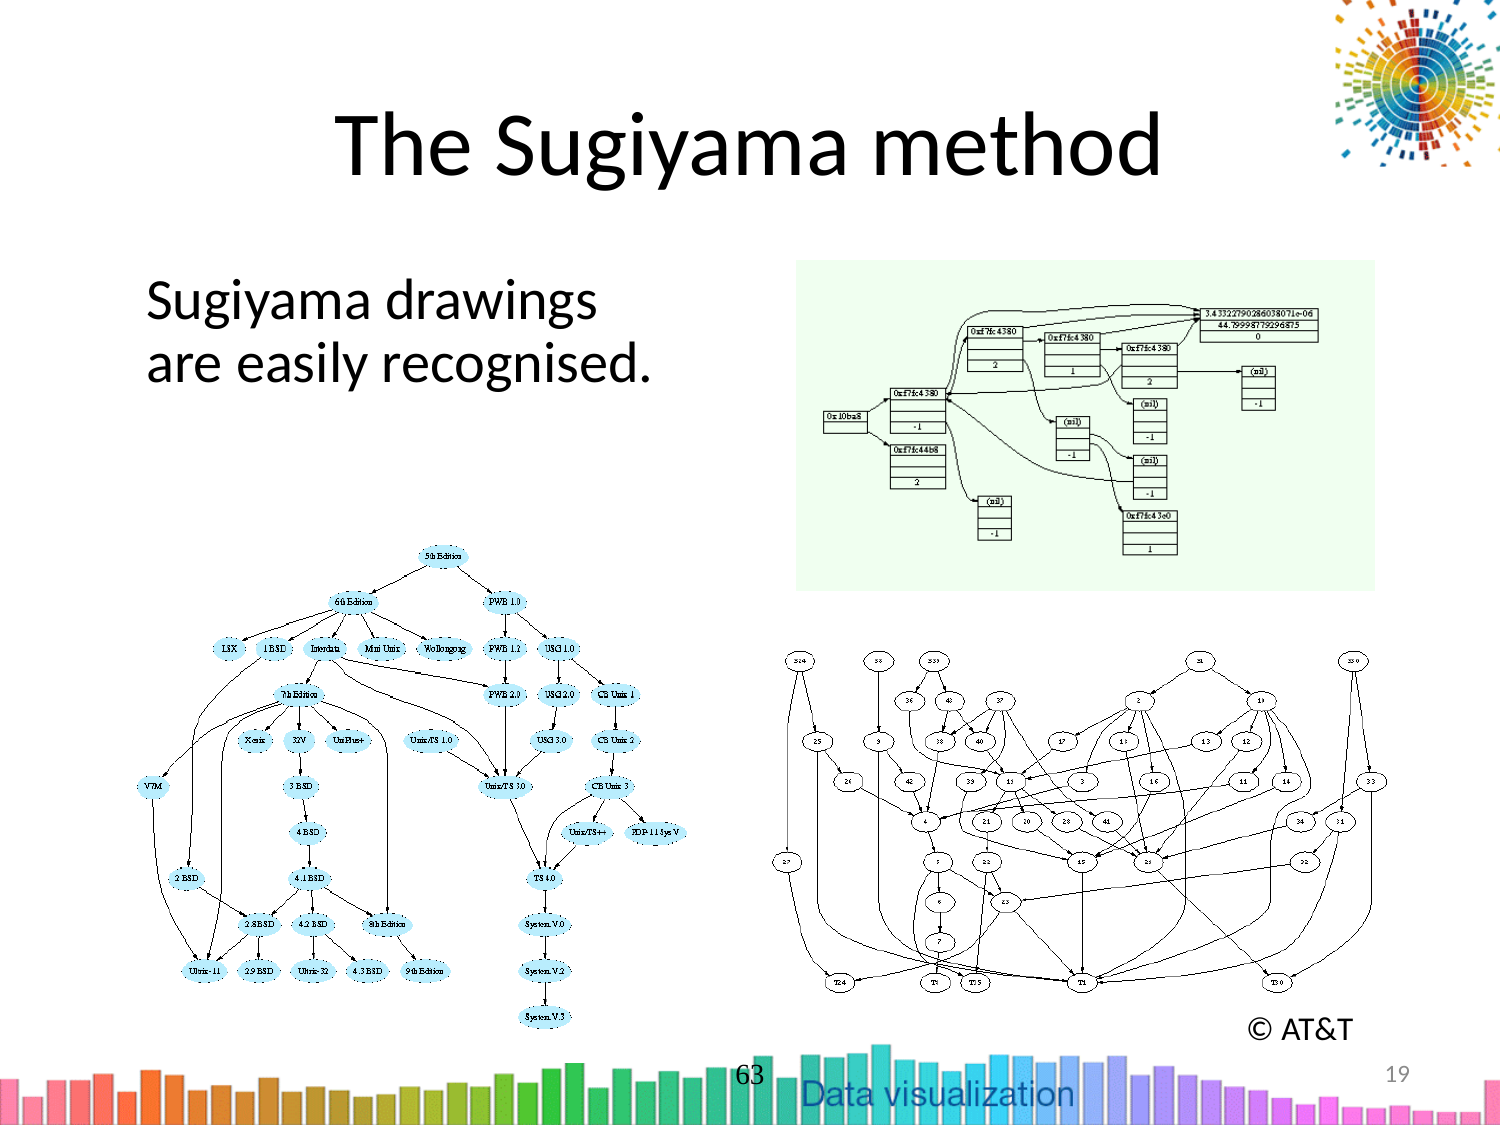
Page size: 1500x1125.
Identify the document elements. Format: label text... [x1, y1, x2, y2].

footer 63 [512, 1042, 988, 1103]
slide_number 19 [1074, 1042, 1425, 1103]
title The Sugiyama method [75, 45, 1425, 233]
text_box © AT&T [1231, 1035, 1369, 1055]
picture [0, 0, 1500, 1125]
list Sugiyama drawings are easily recognised. [75, 261, 694, 411]
